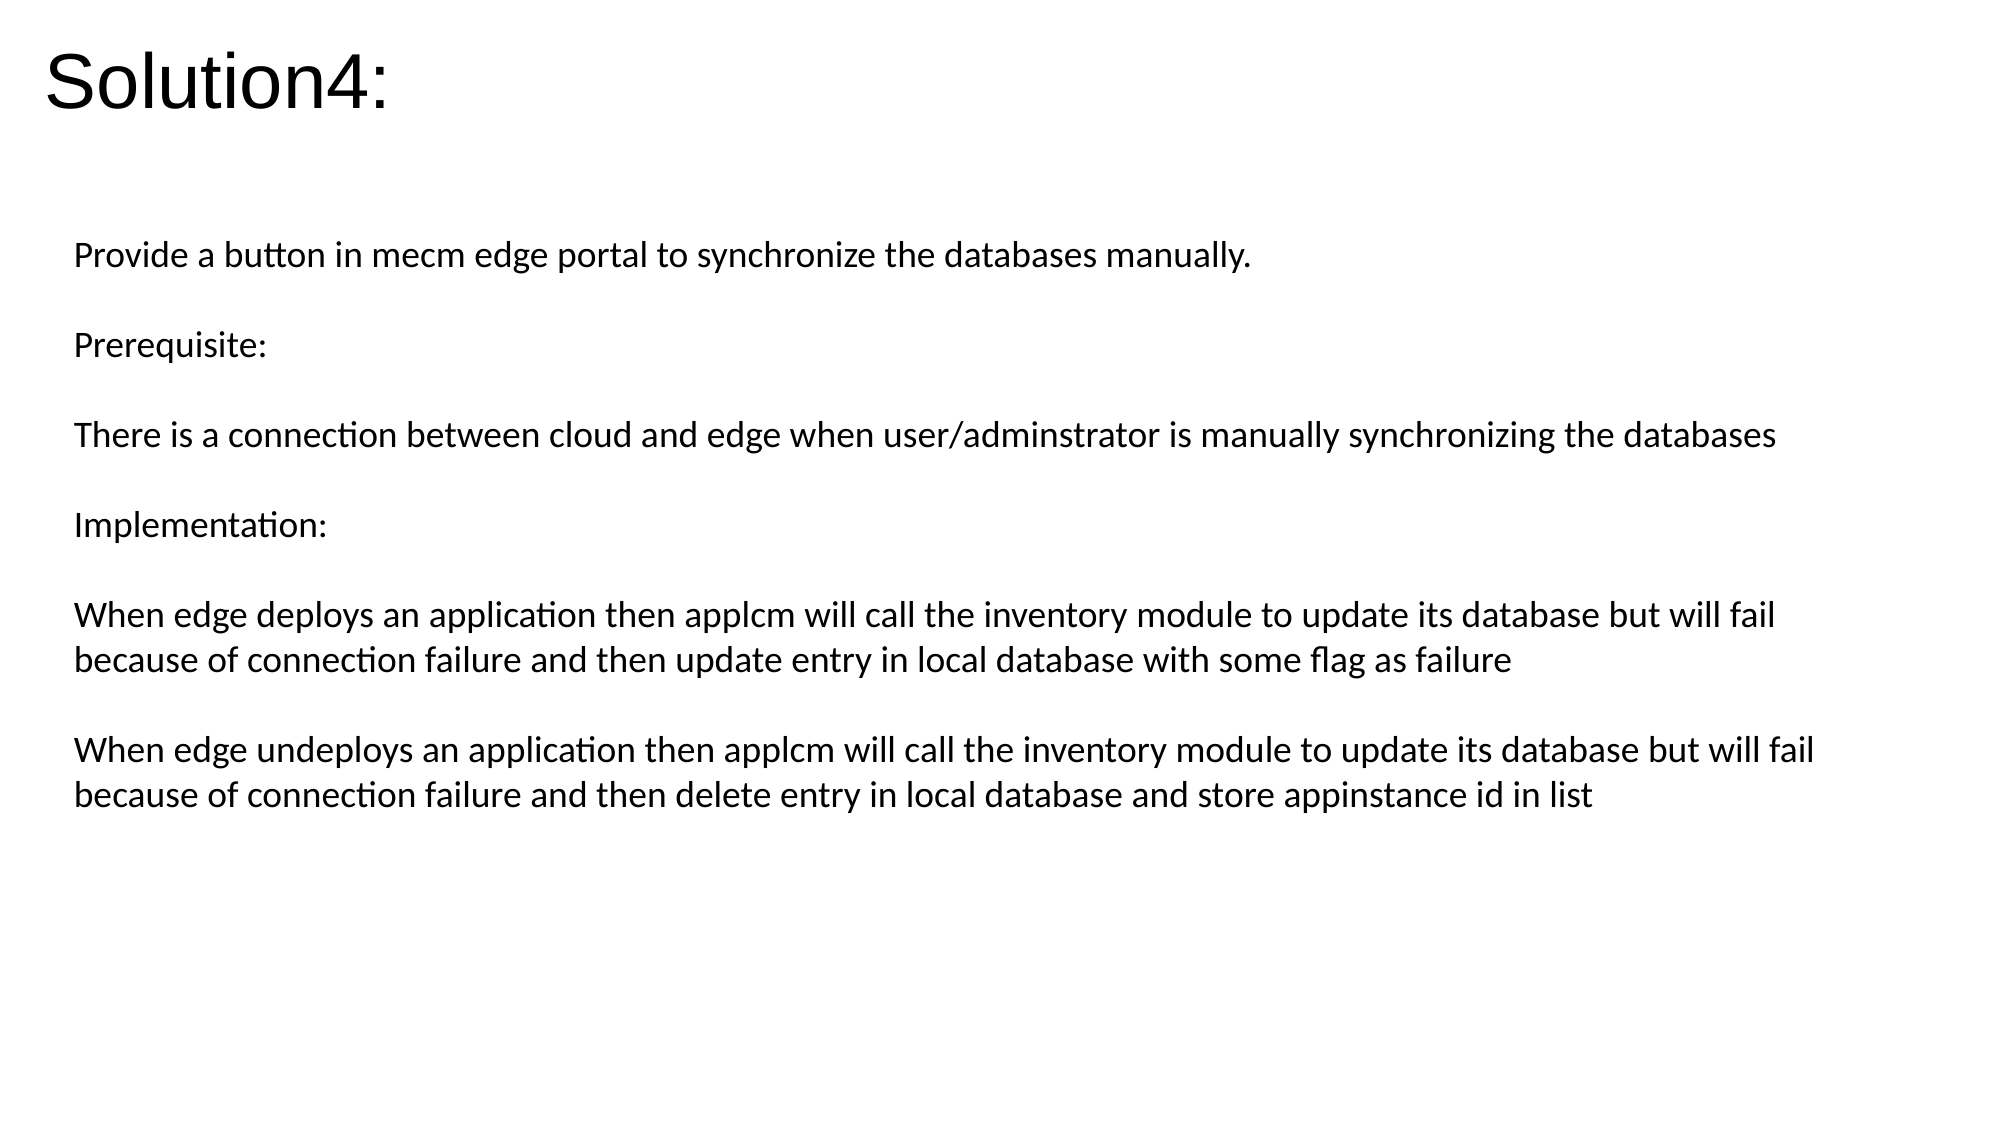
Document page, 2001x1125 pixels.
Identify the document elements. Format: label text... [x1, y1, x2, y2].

text_box Solution4: [30, 22, 725, 131]
text_box Provide a button in mecm edge portal to synchronize the databases manually. Prerequisite: There is a connection between cloud and edge when user/adminstrator is manually synchronizing the databases Implementation: When edge deploys an application then applcm will call the inventory module to update its database but will fail because of connection failure and then update entry in local database with some flag as failure When edge undeploys an application then applcm will call the inventory module to update its database but will fail because of connection failure and then delete entry in local database and store appinstance id in list [58, 177, 1884, 507]
